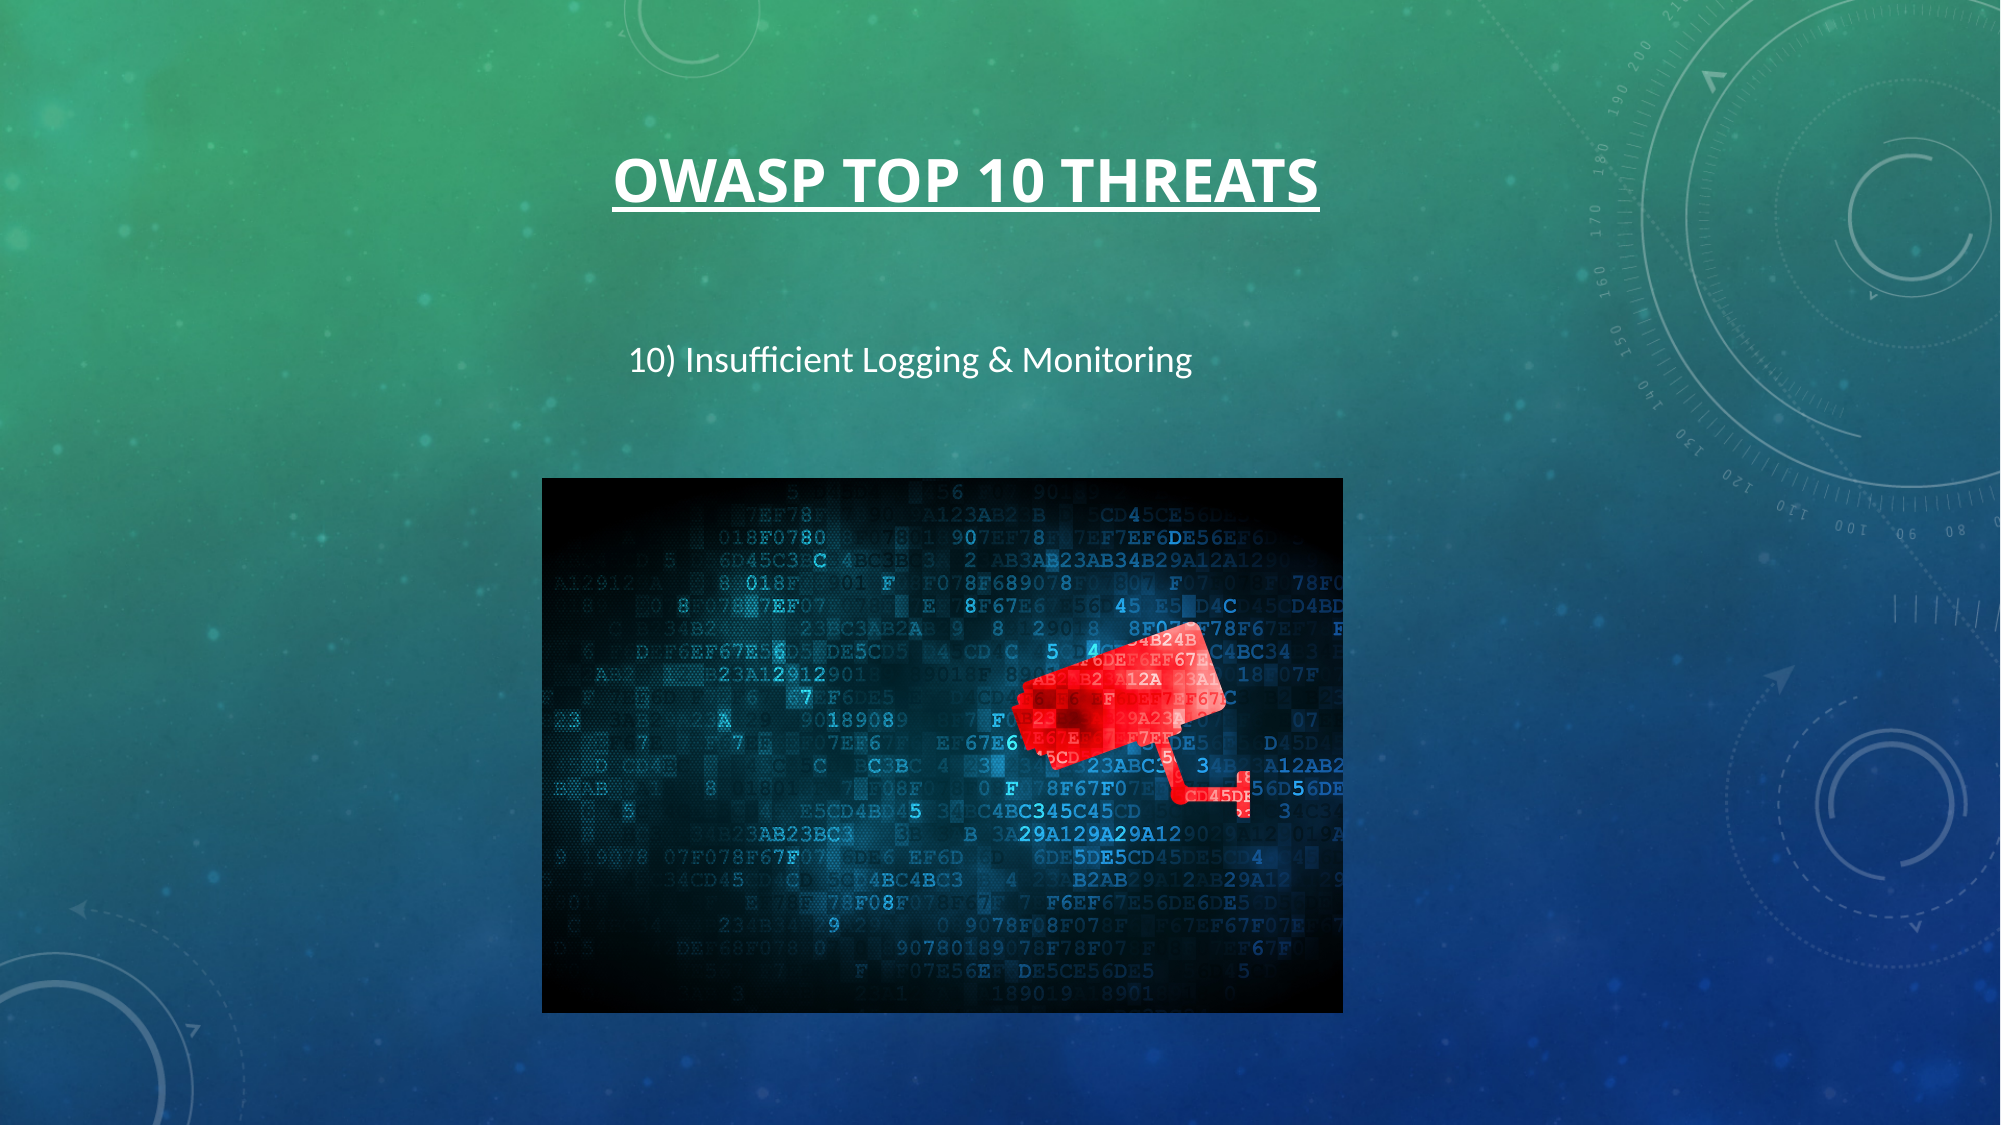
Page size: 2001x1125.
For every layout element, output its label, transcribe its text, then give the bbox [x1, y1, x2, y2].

picture [0, 0, 2001, 1125]
text_box 10) Insufficient Logging & Monitoring [612, 327, 1419, 433]
title OWASP Top 10 Threats [597, 112, 1403, 245]
